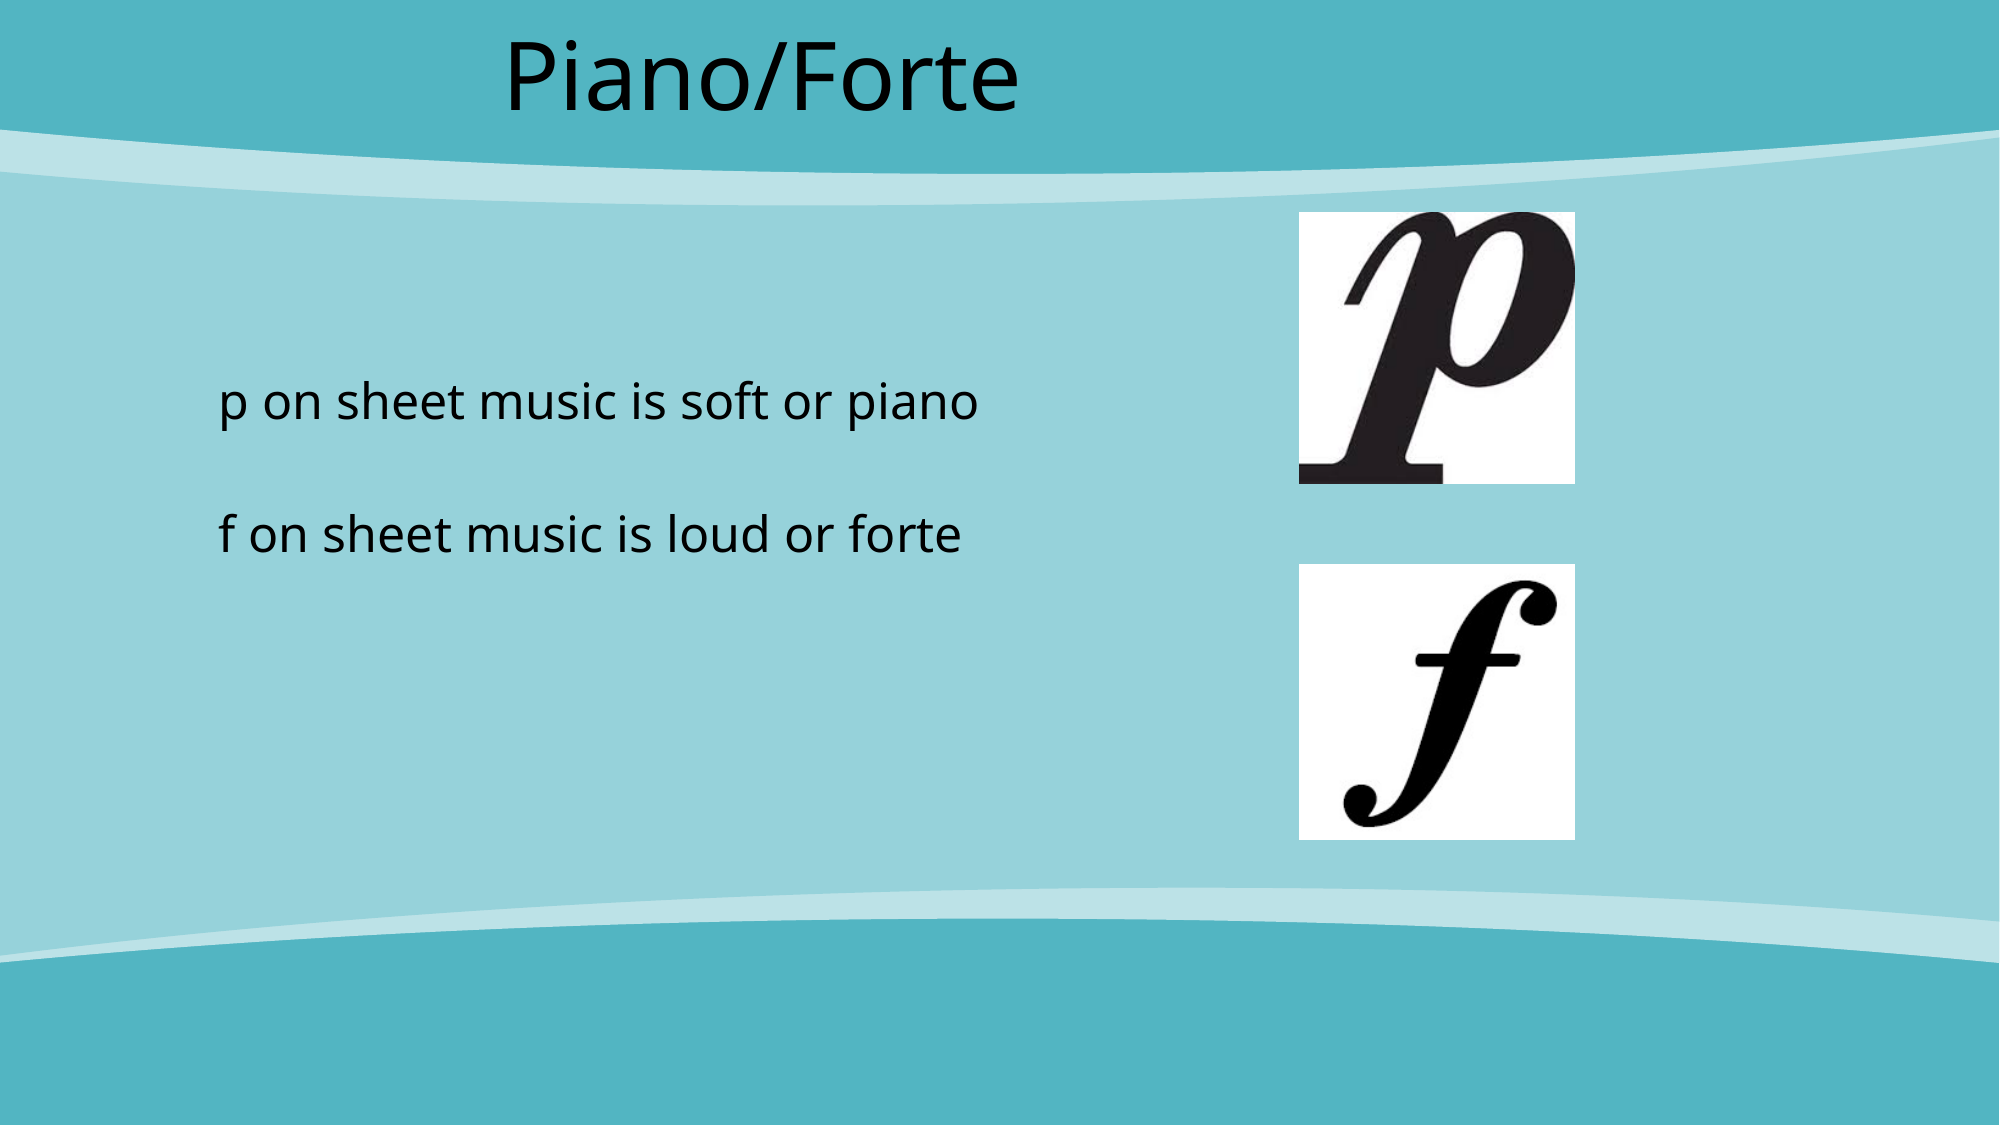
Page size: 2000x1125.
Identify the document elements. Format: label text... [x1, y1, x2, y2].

picture [1299, 212, 1575, 484]
picture [1299, 564, 1575, 841]
title Piano/Forte [487, 24, 1313, 138]
list p on sheet music is soft or piano f on sheet music is loud or forte [203, 368, 1275, 856]
